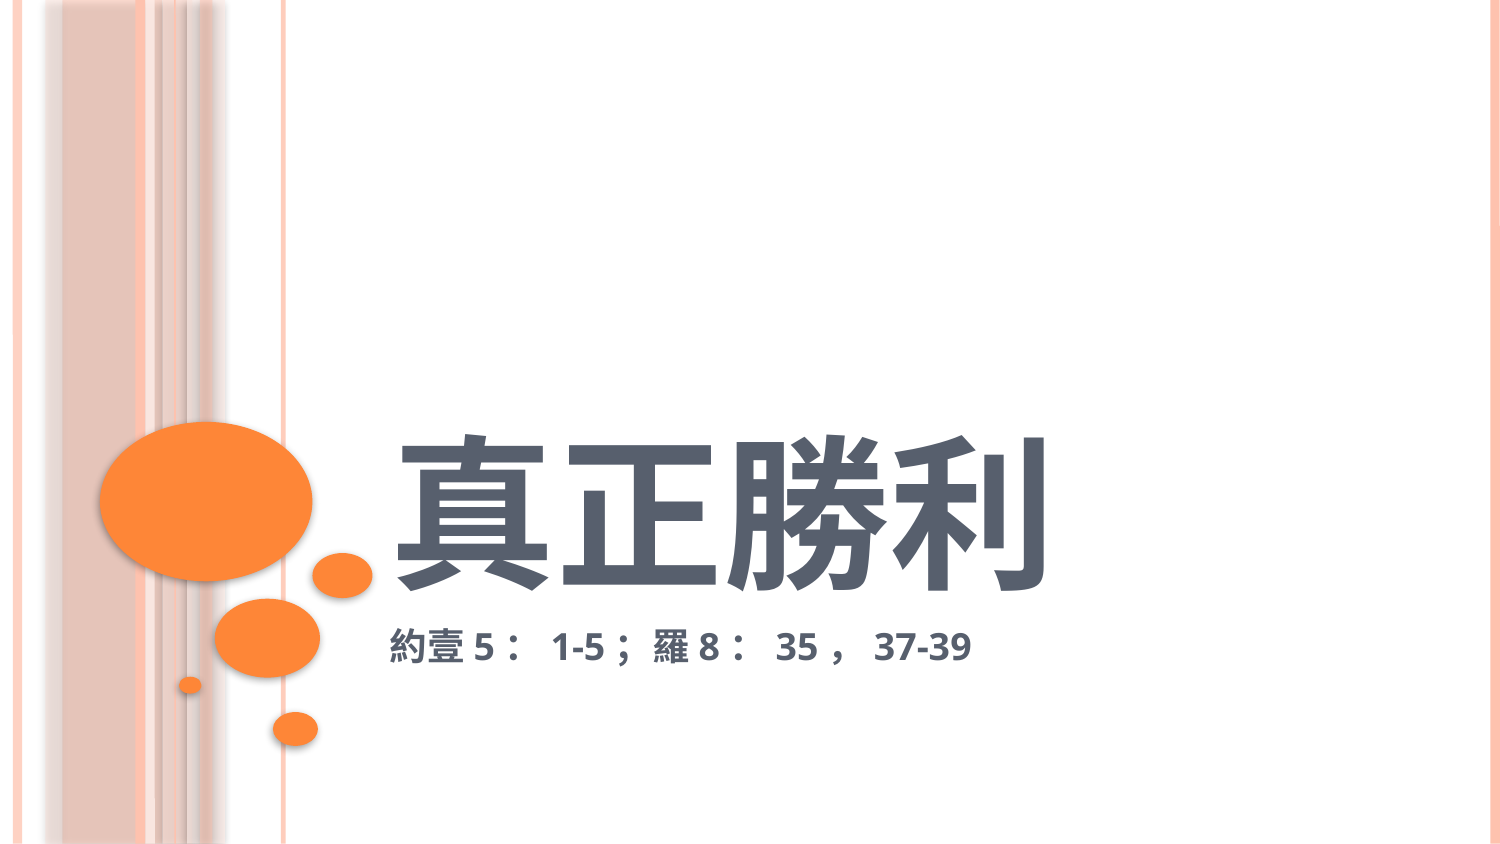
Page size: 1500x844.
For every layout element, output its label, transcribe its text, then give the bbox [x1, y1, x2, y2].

subtitle 約壹5：1-5；羅8：35，37-39 [375, 615, 1388, 785]
title 真正勝利 [375, 384, 1388, 615]
